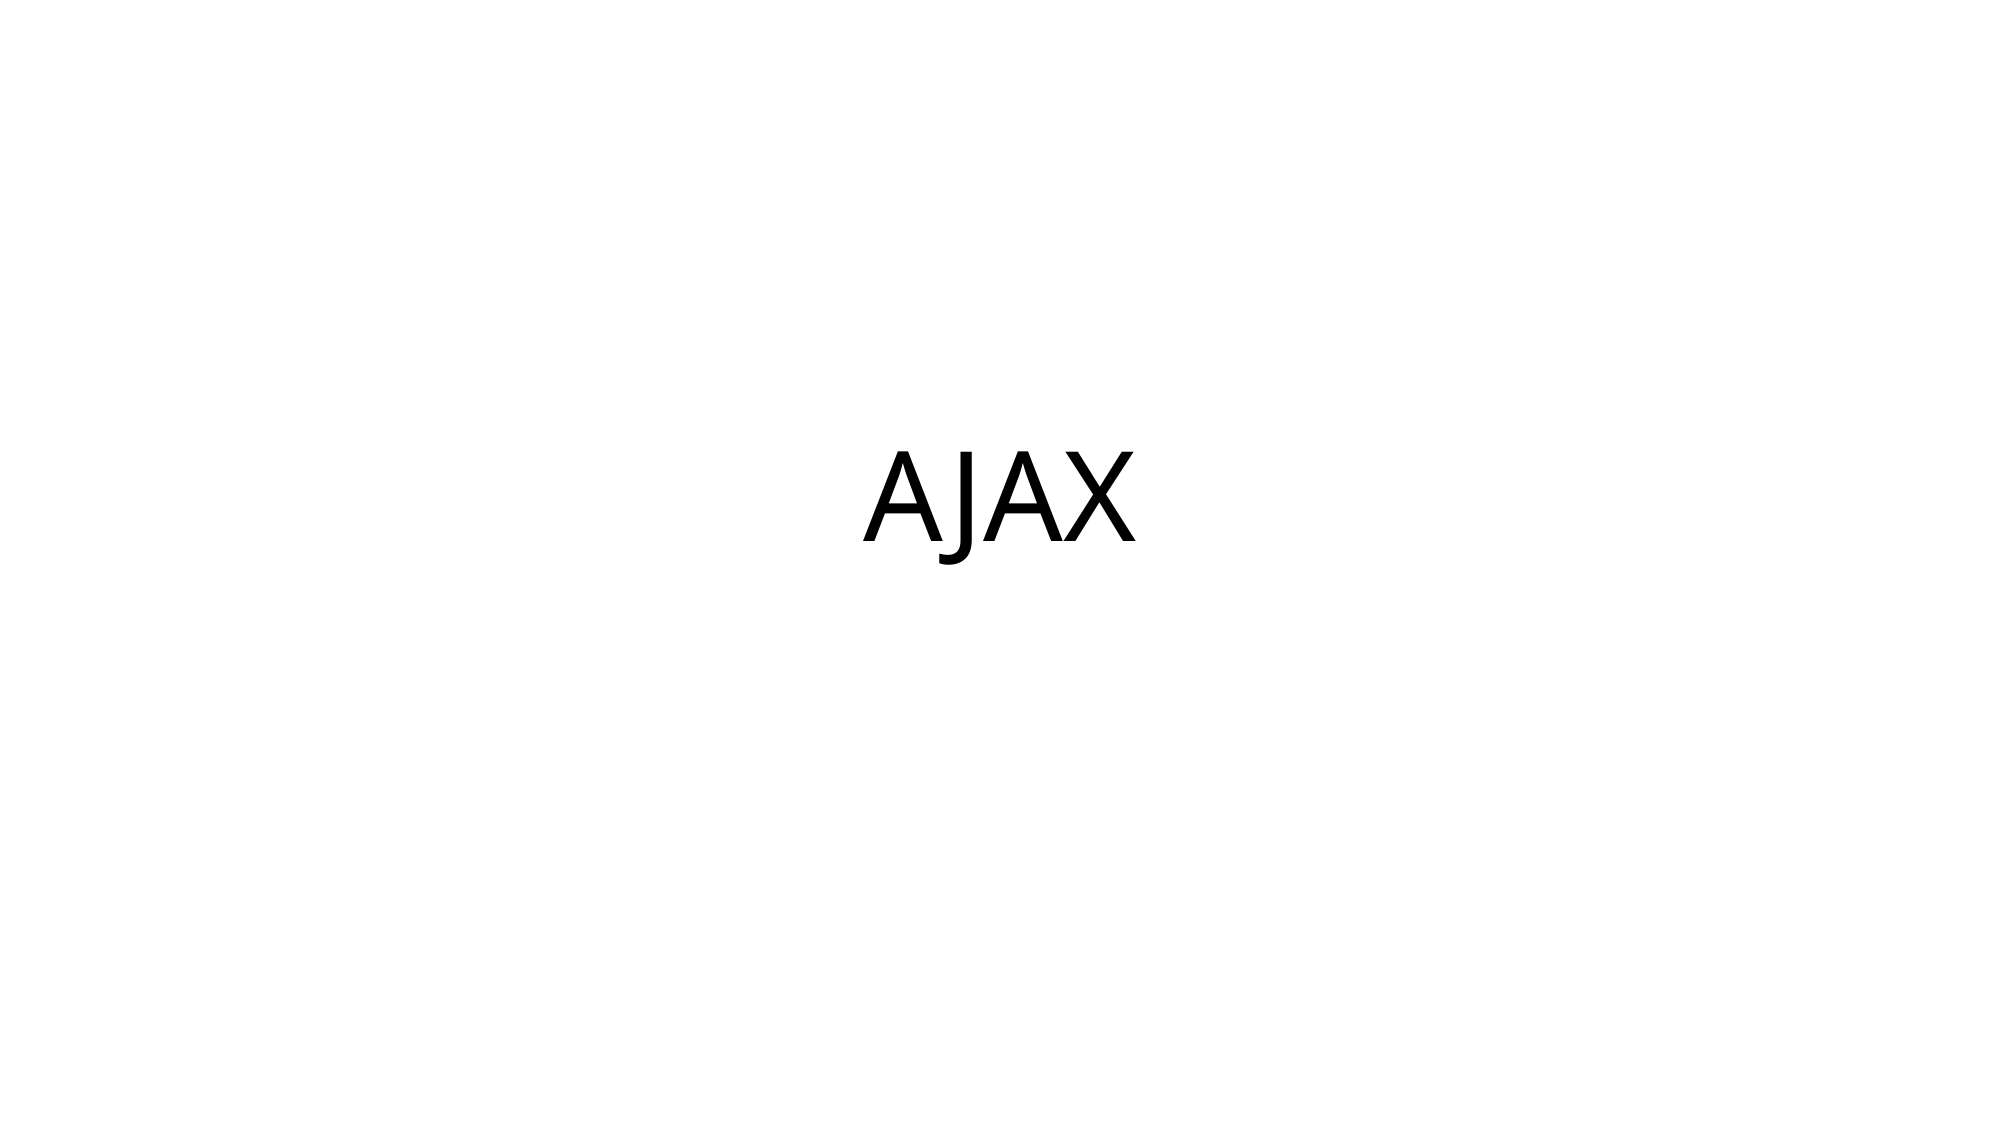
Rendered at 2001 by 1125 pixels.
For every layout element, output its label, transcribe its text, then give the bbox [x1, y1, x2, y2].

title AJAX [249, 184, 1750, 576]
